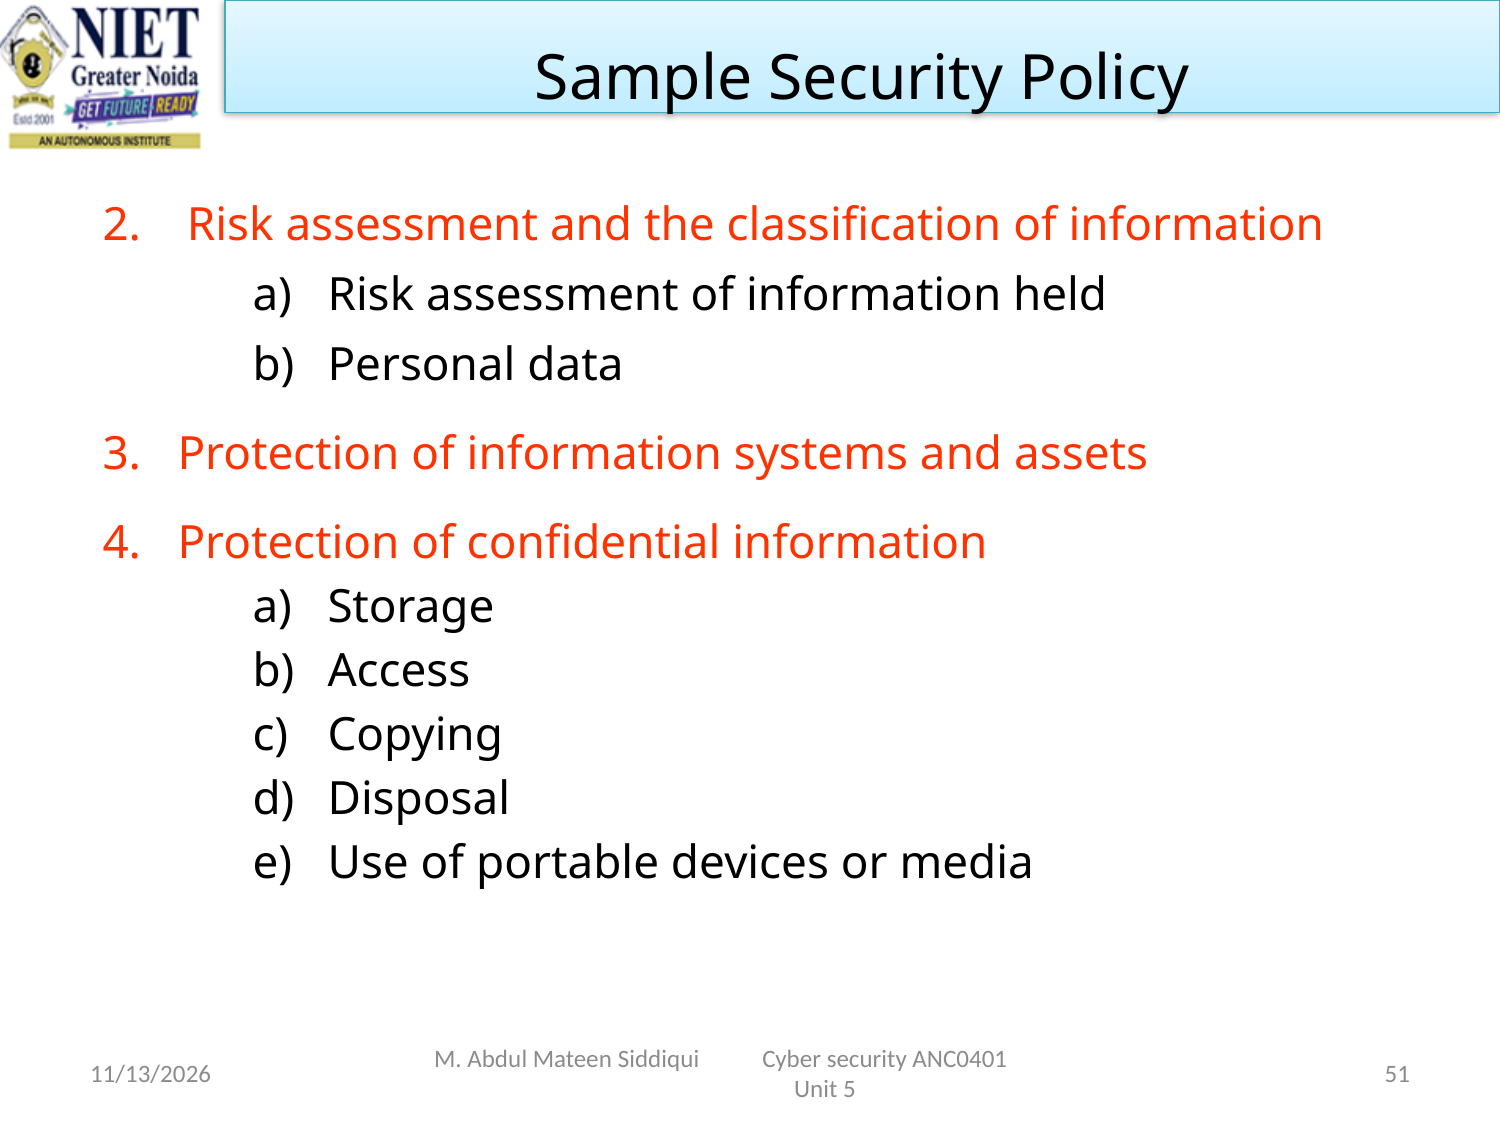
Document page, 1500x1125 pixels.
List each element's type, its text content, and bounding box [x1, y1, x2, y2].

text_box Sample Security Policy [224, 0, 1500, 113]
footer M. Abdul Mateen Siddiqui Cyber security ANC0401 Unit 5 [412, 1042, 1074, 1103]
picture [0, 0, 207, 154]
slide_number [75, 1042, 412, 1103]
slide_number 51 [1074, 1042, 1425, 1103]
list Risk assessment and the classification of information Risk assessment of information held Personal data Protection of information systems and assets Protection of confidential information Storage Access Copying Disposal Use of portable devices or media [87, 187, 1442, 985]
